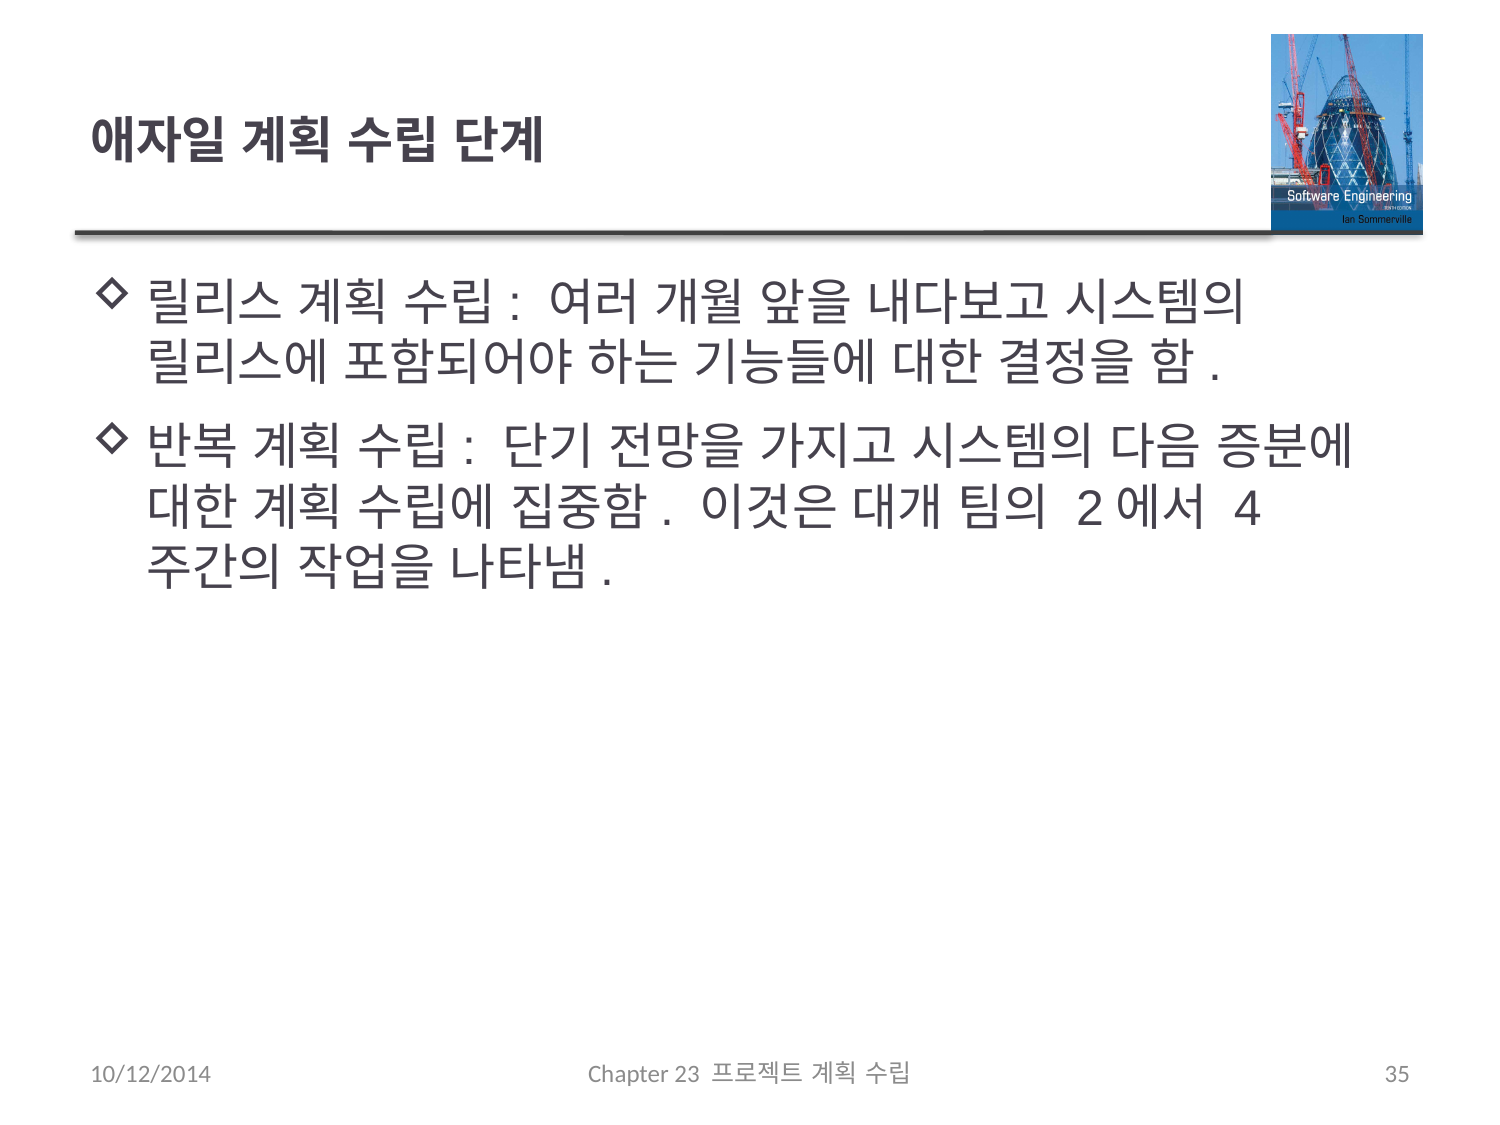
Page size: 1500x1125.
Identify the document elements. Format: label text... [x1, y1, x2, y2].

slide_number 35 [1074, 1042, 1425, 1103]
title 애자일 계획 수립 단계 [74, 44, 1272, 233]
footer Chapter 23 프로젝트 계획 수립 [512, 1042, 988, 1103]
list 릴리스 계획 수립: 여러 개월 앞을 내다보고 시스템의 릴리스에 포함되어야 하는 기능들에 대한 결정을 함. 반복 계획 수립: 단기 전망을 가지고 시스템의 다음 증분에 대한 계획 수립에 집중함. 이것은 대개 팀의 2에서 4주간의 작업을 나타냄. [75, 262, 1425, 1005]
picture [1271, 34, 1423, 230]
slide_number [75, 1042, 425, 1103]
